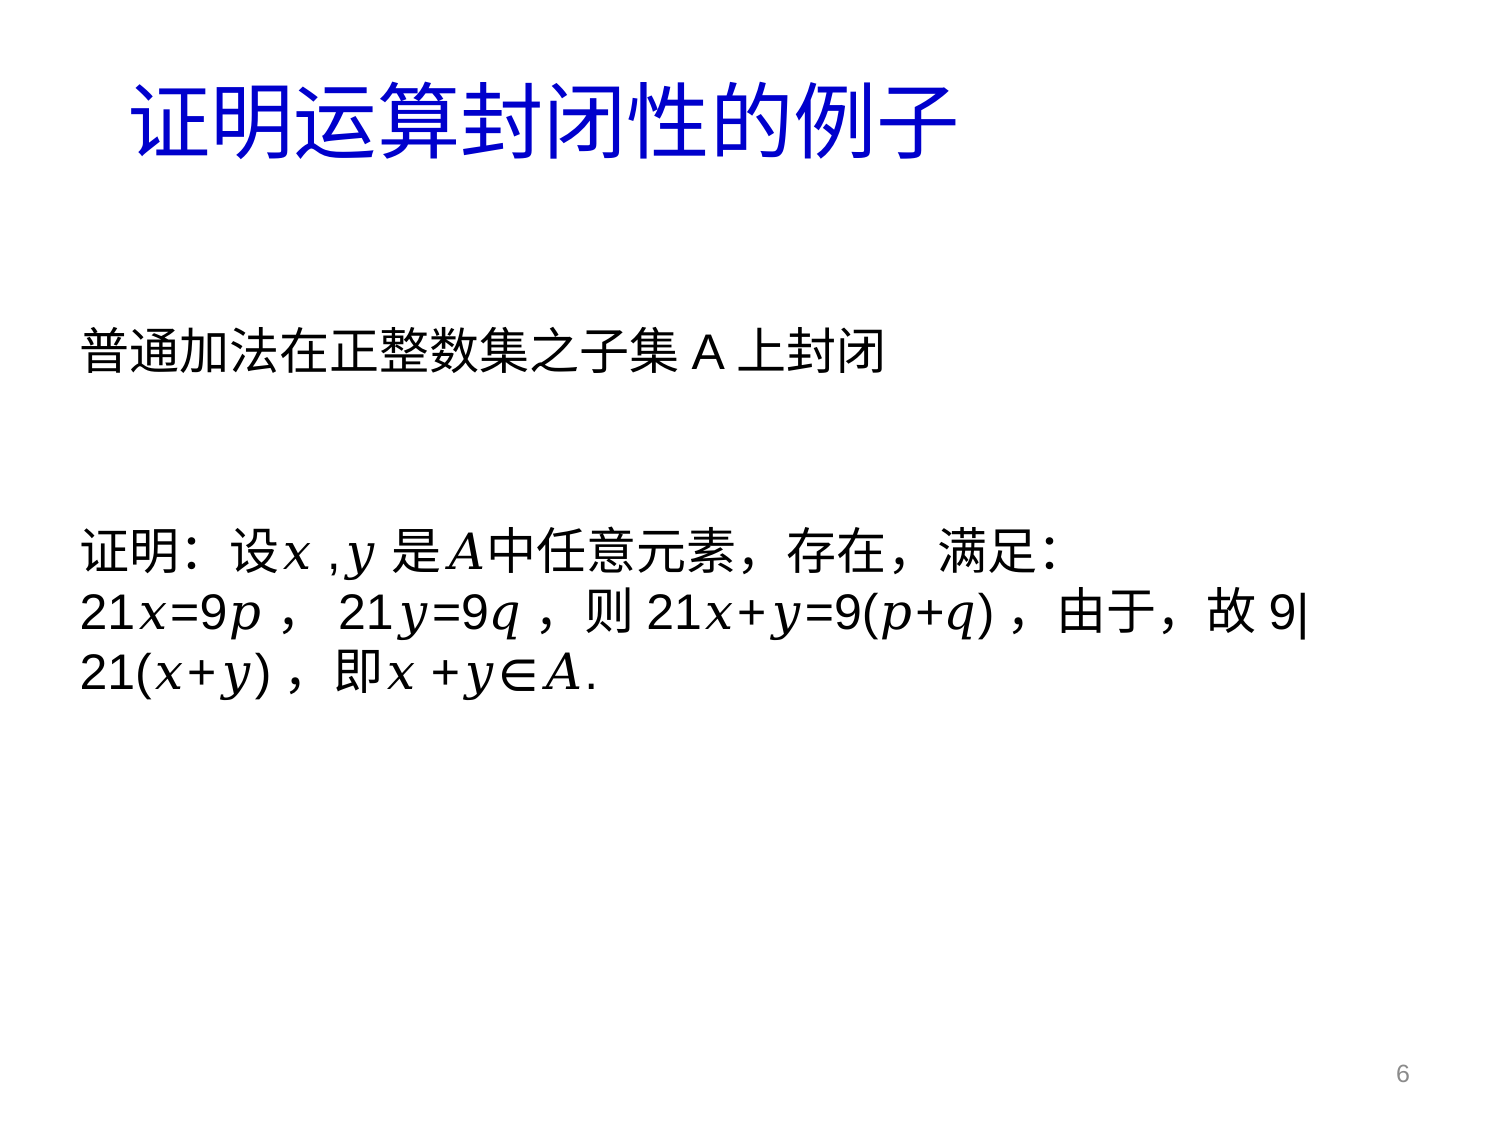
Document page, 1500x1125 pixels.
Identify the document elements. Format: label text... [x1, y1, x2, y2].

slide_number 6 [1074, 1042, 1425, 1103]
title 证明运算封闭性的例子 [112, 24, 1388, 213]
